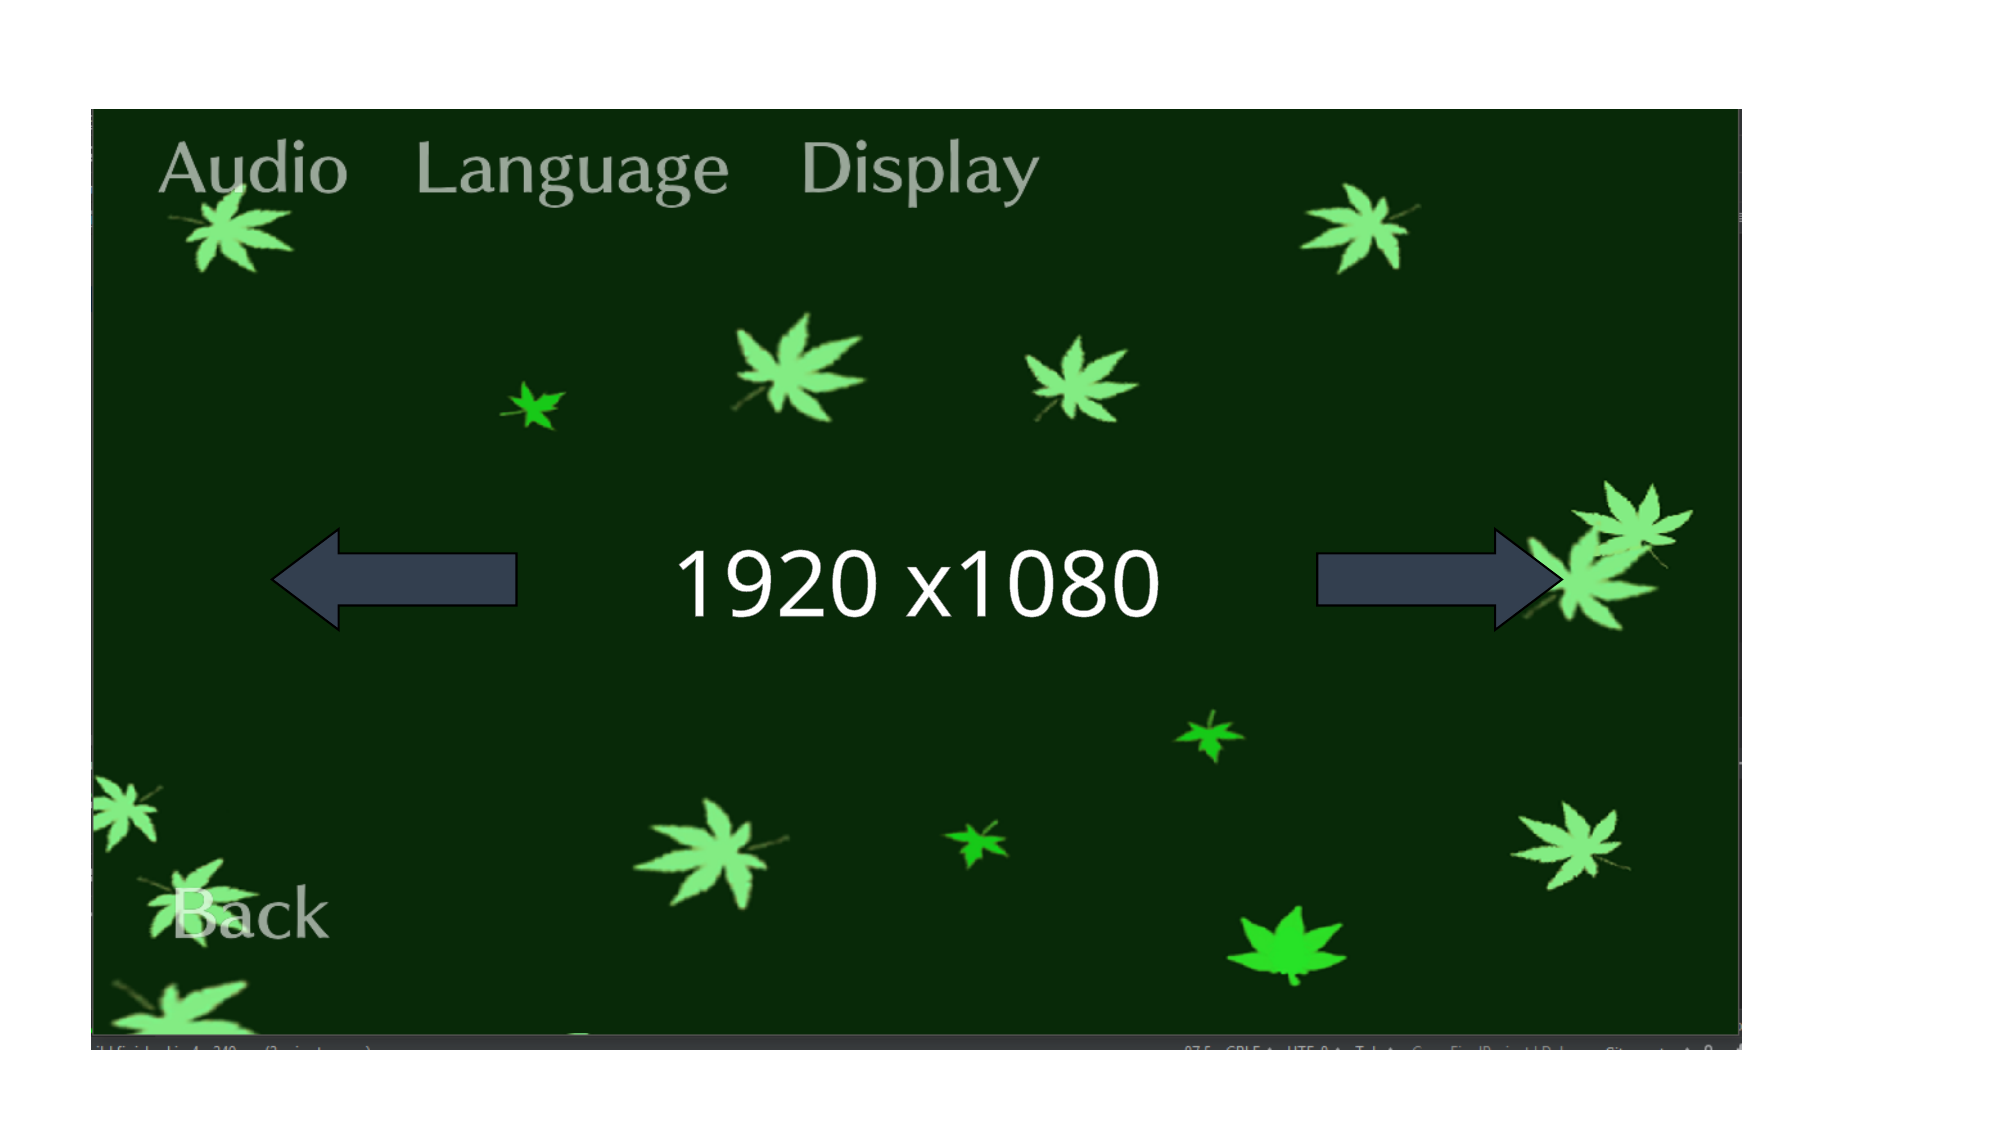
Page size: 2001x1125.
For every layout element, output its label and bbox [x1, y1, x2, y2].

text_box [91, 109, 1742, 1050]
